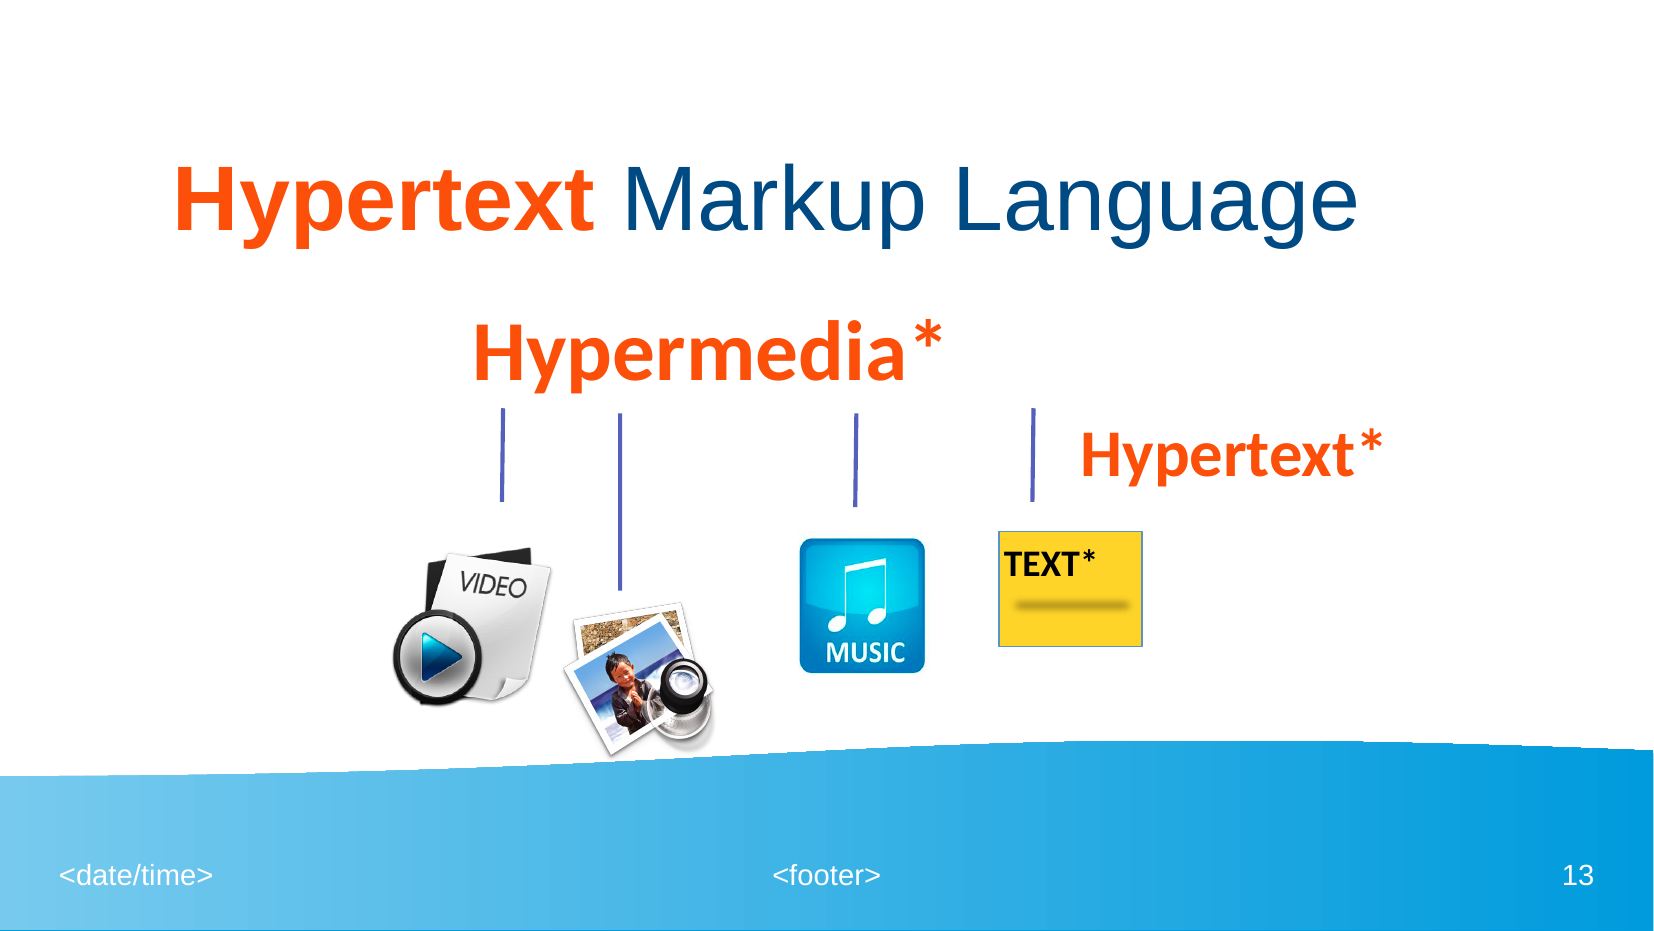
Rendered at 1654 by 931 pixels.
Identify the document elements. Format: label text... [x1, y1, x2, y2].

text_box TEXT* [1003, 538, 1142, 589]
text_box Hypertext* [1080, 409, 1536, 502]
picture [778, 531, 946, 680]
picture [1003, 590, 1143, 621]
text_box [998, 531, 1142, 595]
text_box Hypermedia* [472, 295, 1166, 414]
picture [560, 598, 719, 768]
text_box Hypertext Markup Language [172, 138, 1511, 261]
text_box [998, 623, 1142, 647]
picture [383, 531, 559, 720]
